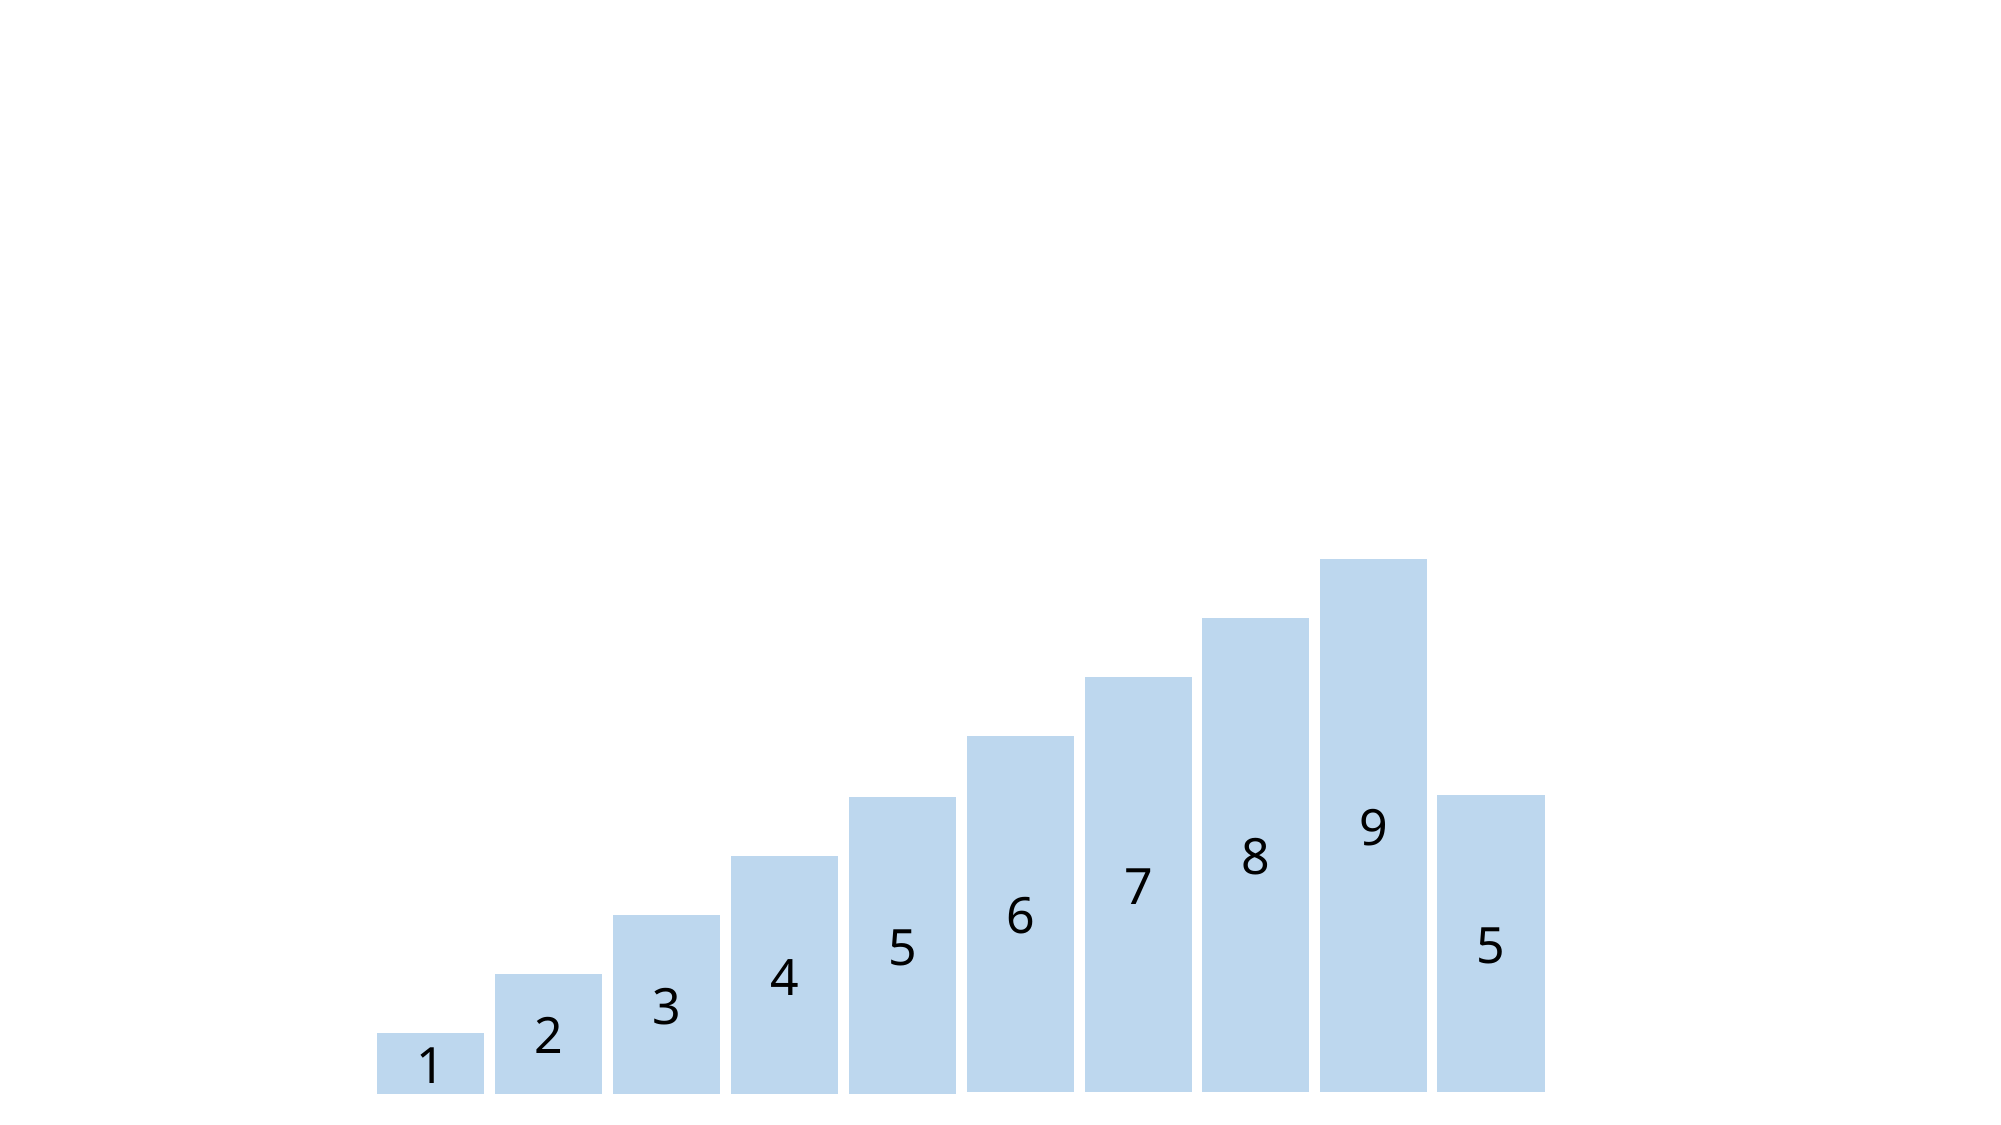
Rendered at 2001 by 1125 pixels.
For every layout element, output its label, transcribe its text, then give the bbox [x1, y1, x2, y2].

text_box 3 [613, 915, 720, 1094]
text_box 6 [967, 736, 1074, 1092]
text_box 5 [1437, 795, 1545, 1092]
text_box 5 [849, 797, 956, 1094]
text_box 2 [495, 974, 602, 1094]
text_box 4 [731, 856, 838, 1094]
text_box 8 [1202, 618, 1309, 1092]
text_box 7 [1085, 677, 1192, 1092]
text_box 9 [1320, 559, 1427, 1092]
text_box 1 [377, 1033, 484, 1094]
